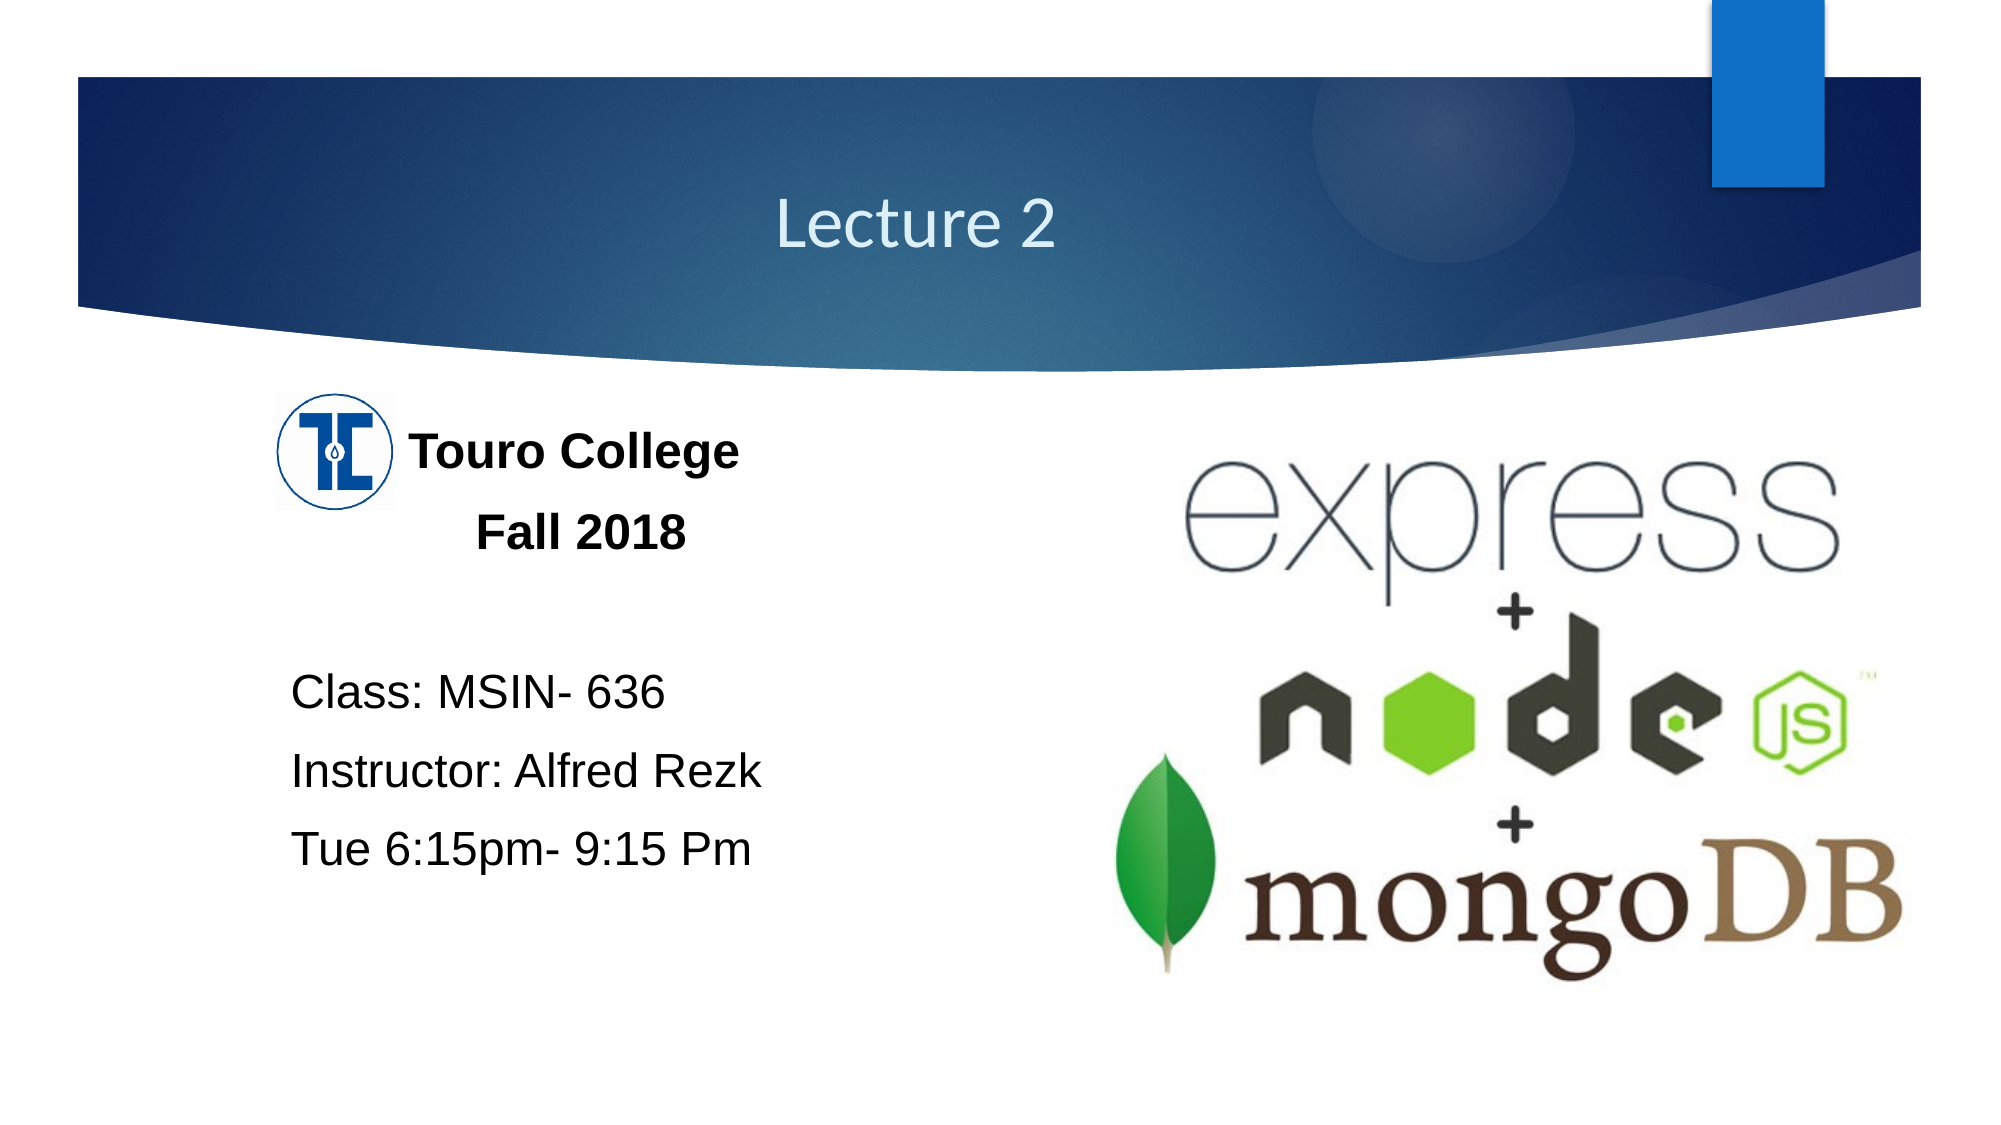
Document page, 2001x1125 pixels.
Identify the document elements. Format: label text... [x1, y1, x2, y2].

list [1065, 410, 1947, 998]
picture [275, 392, 394, 511]
list Touro College Fall 2018 Class: MSIN- 636 Instructor: Alfred Rezk Tue 6:15pm- 9:15 Pm [275, 410, 887, 1016]
title Lecture 2 [189, 159, 1627, 276]
